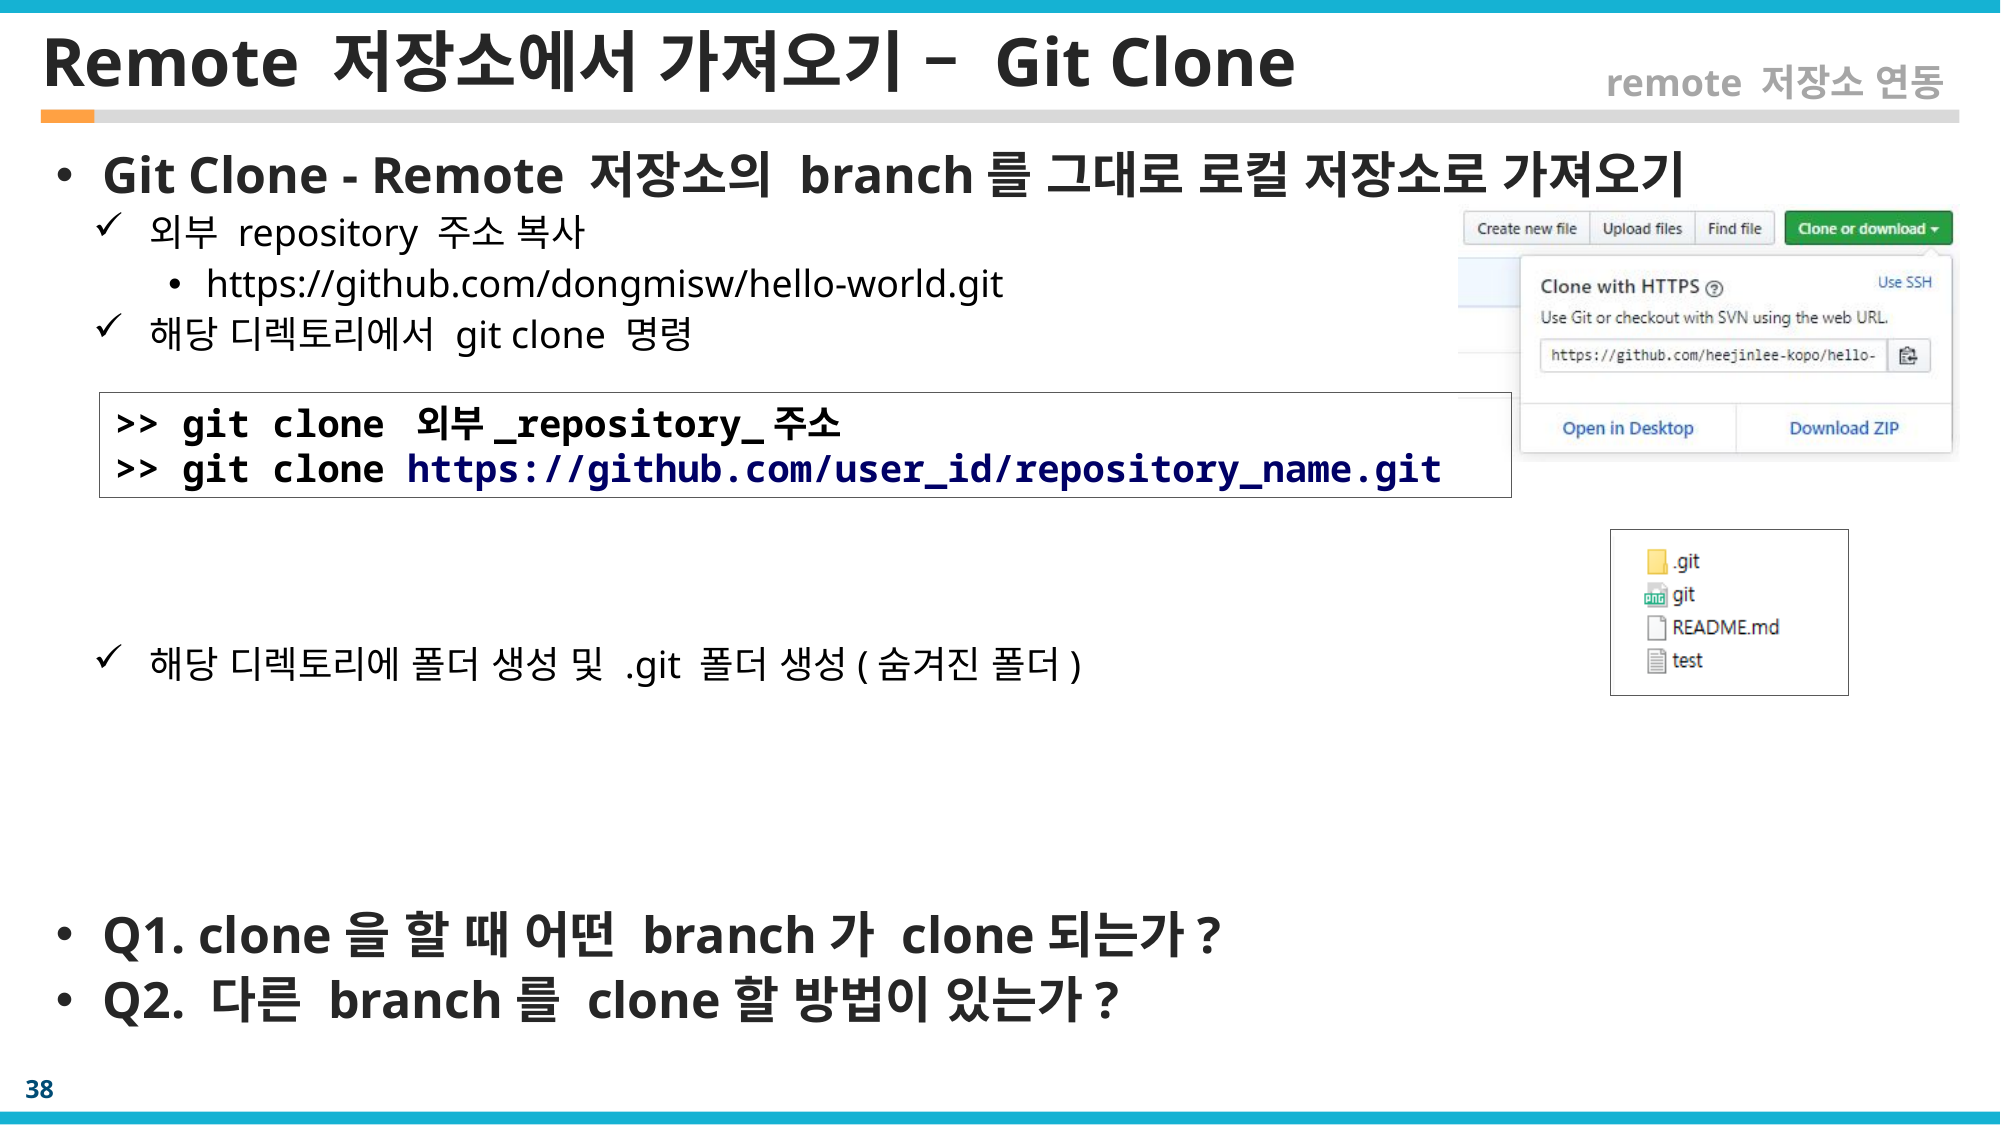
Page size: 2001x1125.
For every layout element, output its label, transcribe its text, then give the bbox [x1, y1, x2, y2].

list Git Clone - Remote 저장소의 branch를 그대로 로컬 저장소로 가져오기 외부 repository 주소 복사 https://github.com/dongmisw/hello-world.git 해당 디렉토리에서 git clone 명령 해당 디렉토리에 폴더 생성 및 .git 폴더 생성(숨겨진 폴더) Q1. clone을 할 때 어떤 branch가 clone되는가? Q2. 다른 branch를 clone할 방법이 있는가? [40, 130, 1960, 188]
list remote 저장소 연동 [1333, 58, 1960, 110]
title Remote 저장소에서 가져오기 – Git Clone [40, 3, 1960, 114]
text_box >> git clone 외부_repository_주소 >> git clone https://github.com/user_id/repository_name.git [99, 392, 1512, 498]
picture [1610, 529, 1849, 696]
picture [1458, 204, 1960, 462]
